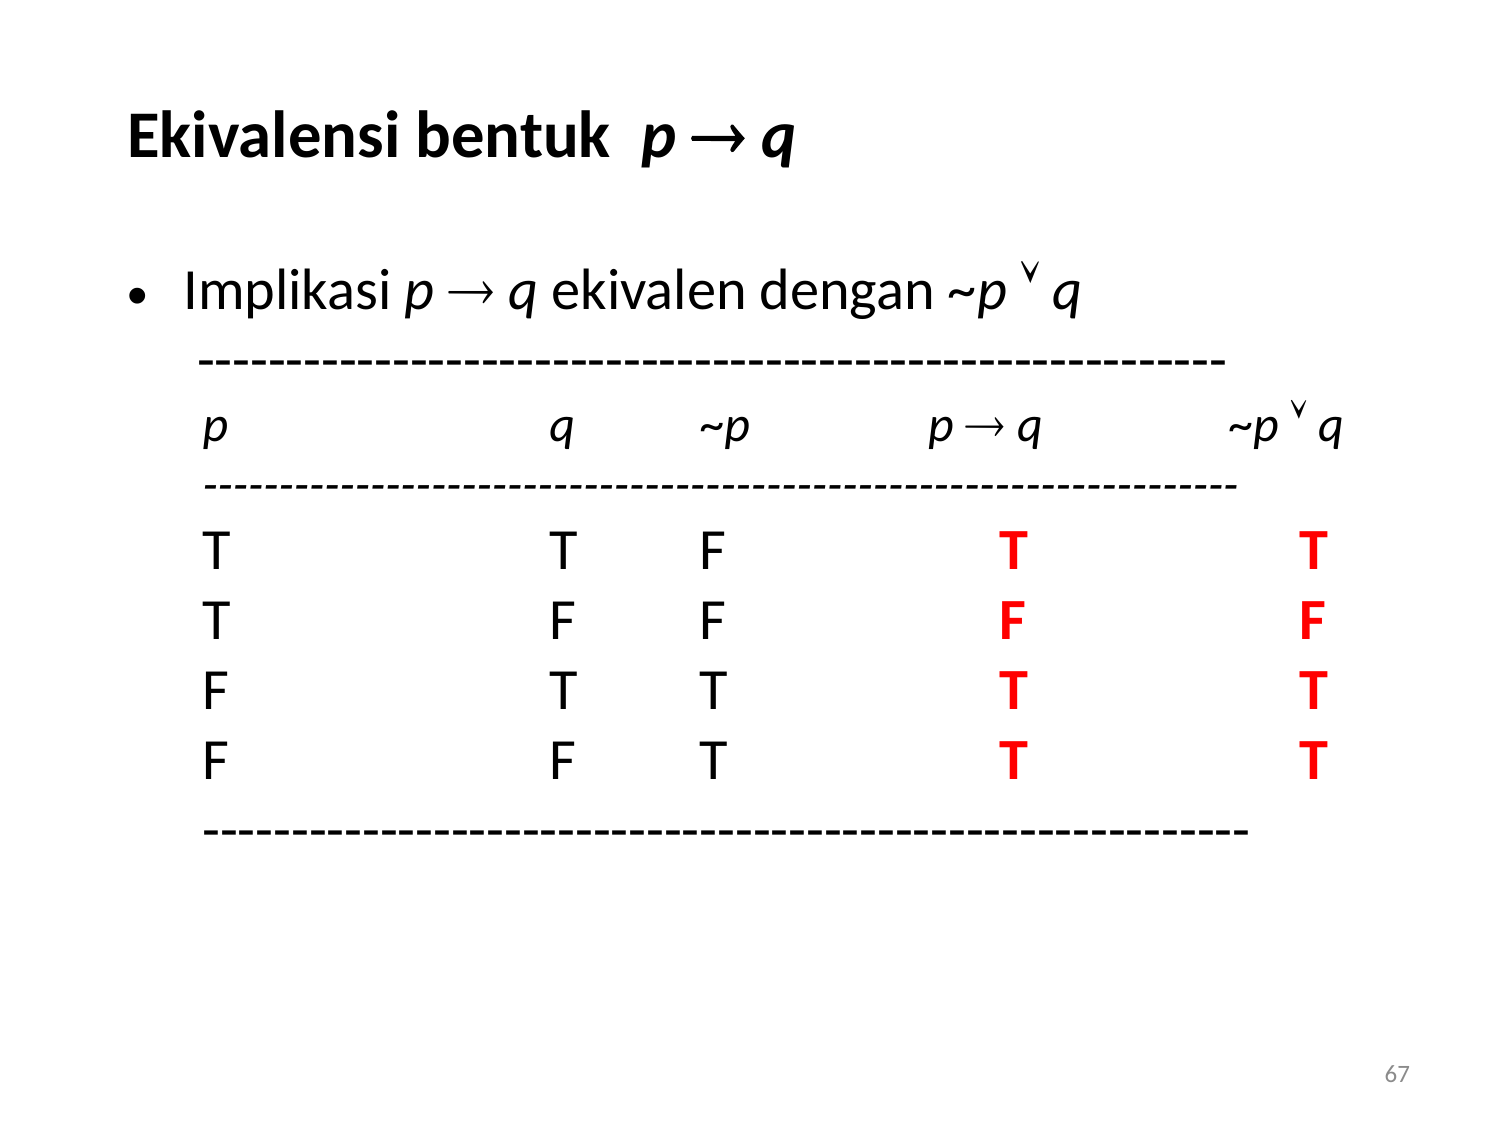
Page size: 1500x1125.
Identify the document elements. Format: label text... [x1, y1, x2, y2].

slide_number 67 [1074, 1042, 1425, 1103]
list Ekivalensi bentuk p  q Implikasi p  q ekivalen dengan ~p  q ---------------------------------------------------------- p q ~p p  q ~p  q -------------------------------------------------------------------- T T F T T T F F F F F T T T T F F T T T ----------------------------------------------------------- [112, 99, 1388, 1000]
